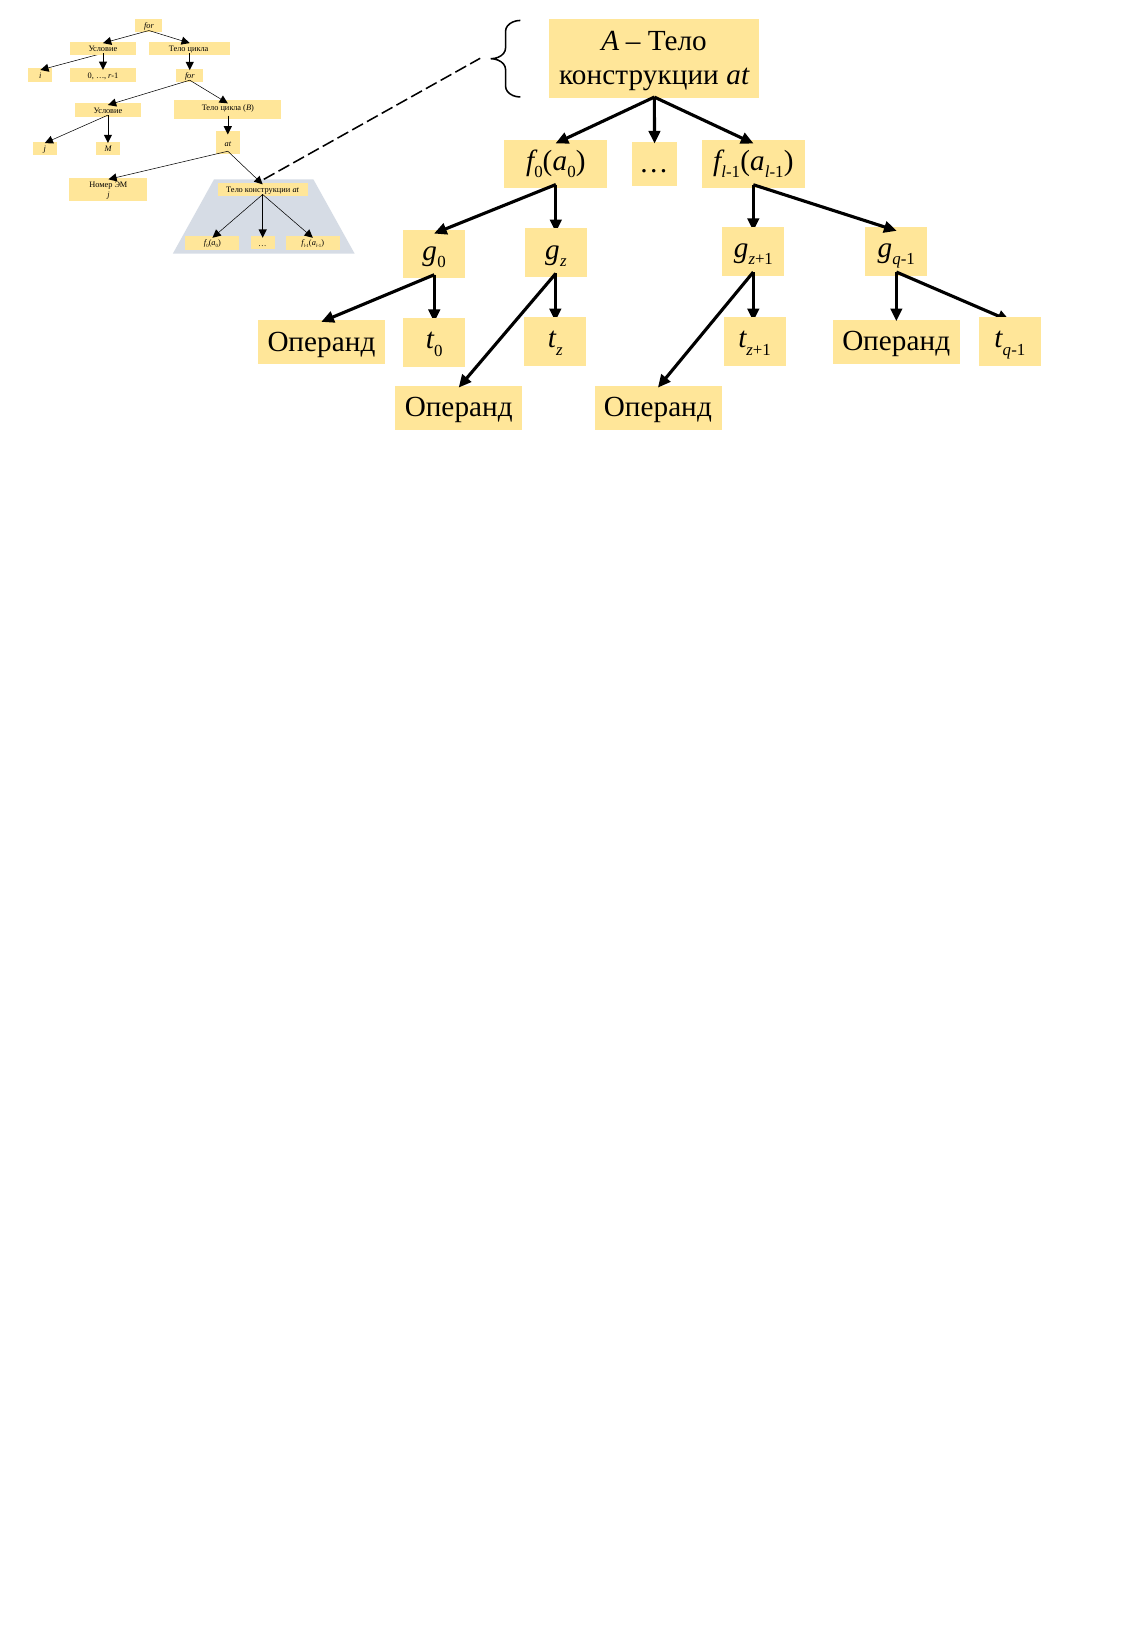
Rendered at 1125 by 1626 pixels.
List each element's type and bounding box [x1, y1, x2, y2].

text_box [29, 20, 1040, 429]
